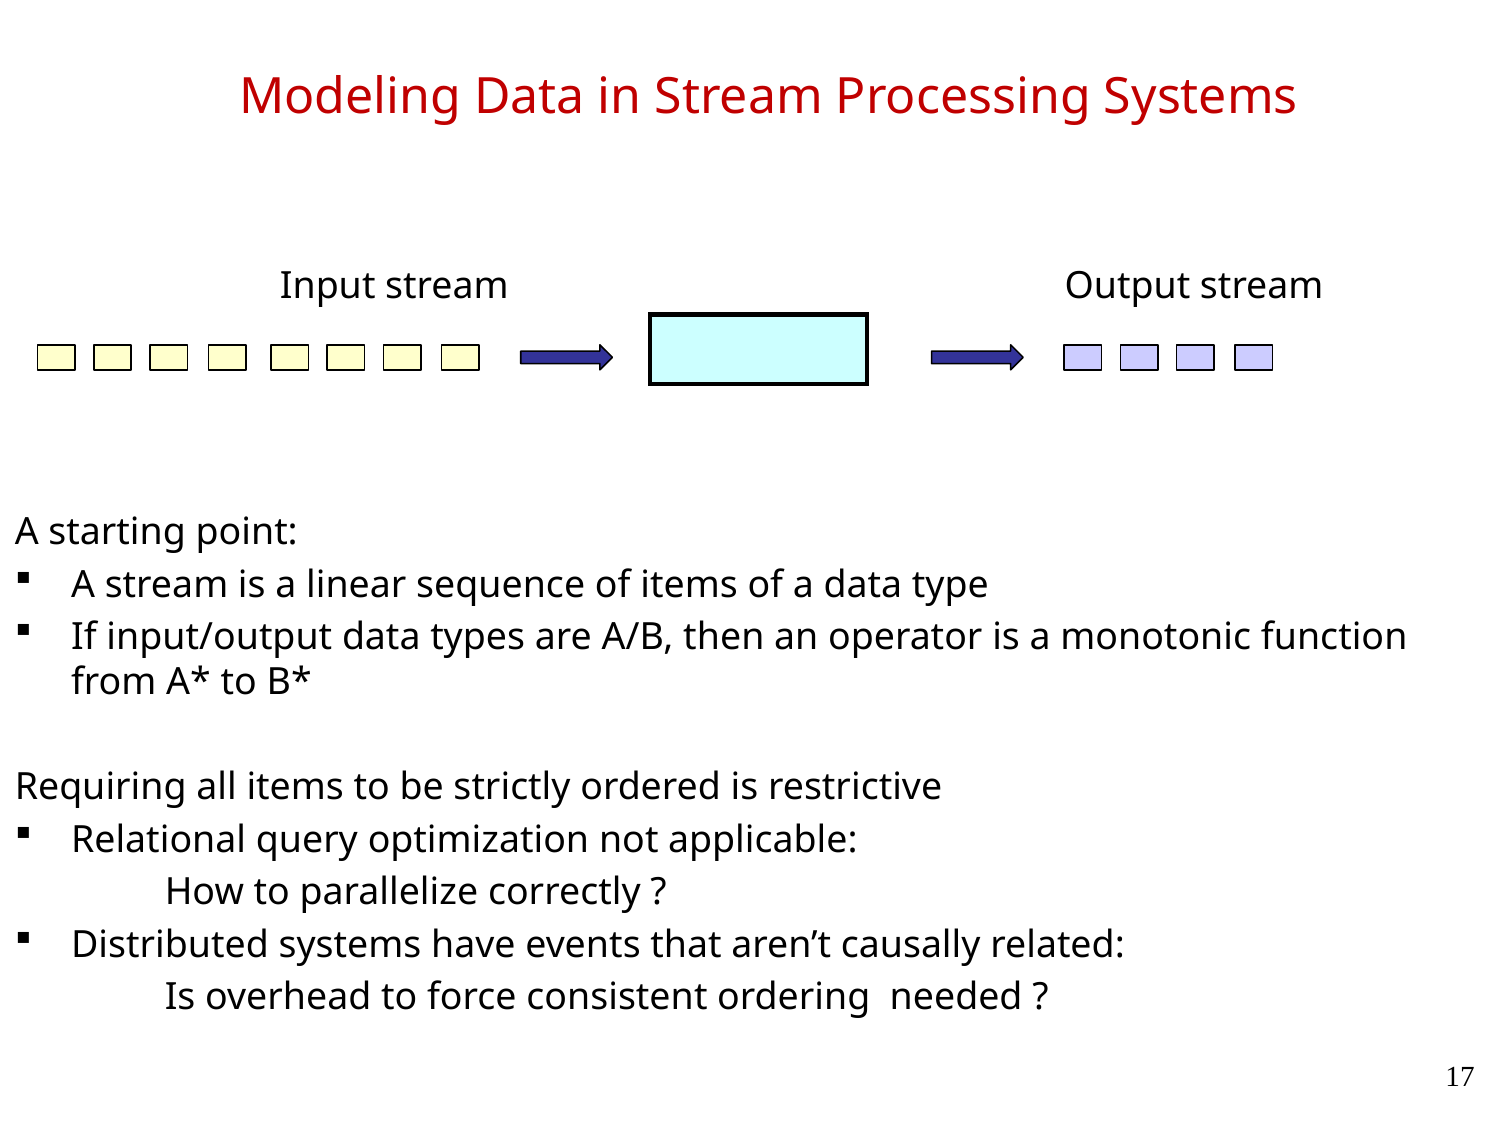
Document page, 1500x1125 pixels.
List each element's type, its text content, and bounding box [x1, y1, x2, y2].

text_box [208, 344, 246, 370]
text_box [931, 344, 1024, 370]
text_box [1120, 344, 1158, 370]
text_box A starting point: A stream is a linear sequence of items of a data type If input/output data types are A/B, then an operator is a monotonic function from A* to B* Requiring all items to be strictly ordered is restrictive Relational query optimization not applicable: How to parallelize correctly ? Distributed systems have events that aren’t causally related: Is overhead to force consistent ordering needed ? [0, 499, 1488, 1088]
text_box [93, 344, 132, 370]
text_box [383, 344, 421, 370]
text_box [441, 344, 480, 370]
text_box [520, 344, 613, 370]
slide_number 17 [1407, 1049, 1491, 1125]
text_box [327, 344, 365, 370]
title Modeling Data in Stream Processing Systems [37, 49, 1500, 138]
text_box [1234, 344, 1273, 370]
text_box [270, 344, 309, 370]
text_box [1064, 344, 1102, 370]
text_box [150, 344, 188, 370]
text_box [650, 314, 867, 385]
text_box [1176, 344, 1214, 370]
text_box Input stream [265, 253, 524, 314]
text_box Output stream [1049, 253, 1349, 314]
text_box [37, 344, 75, 370]
